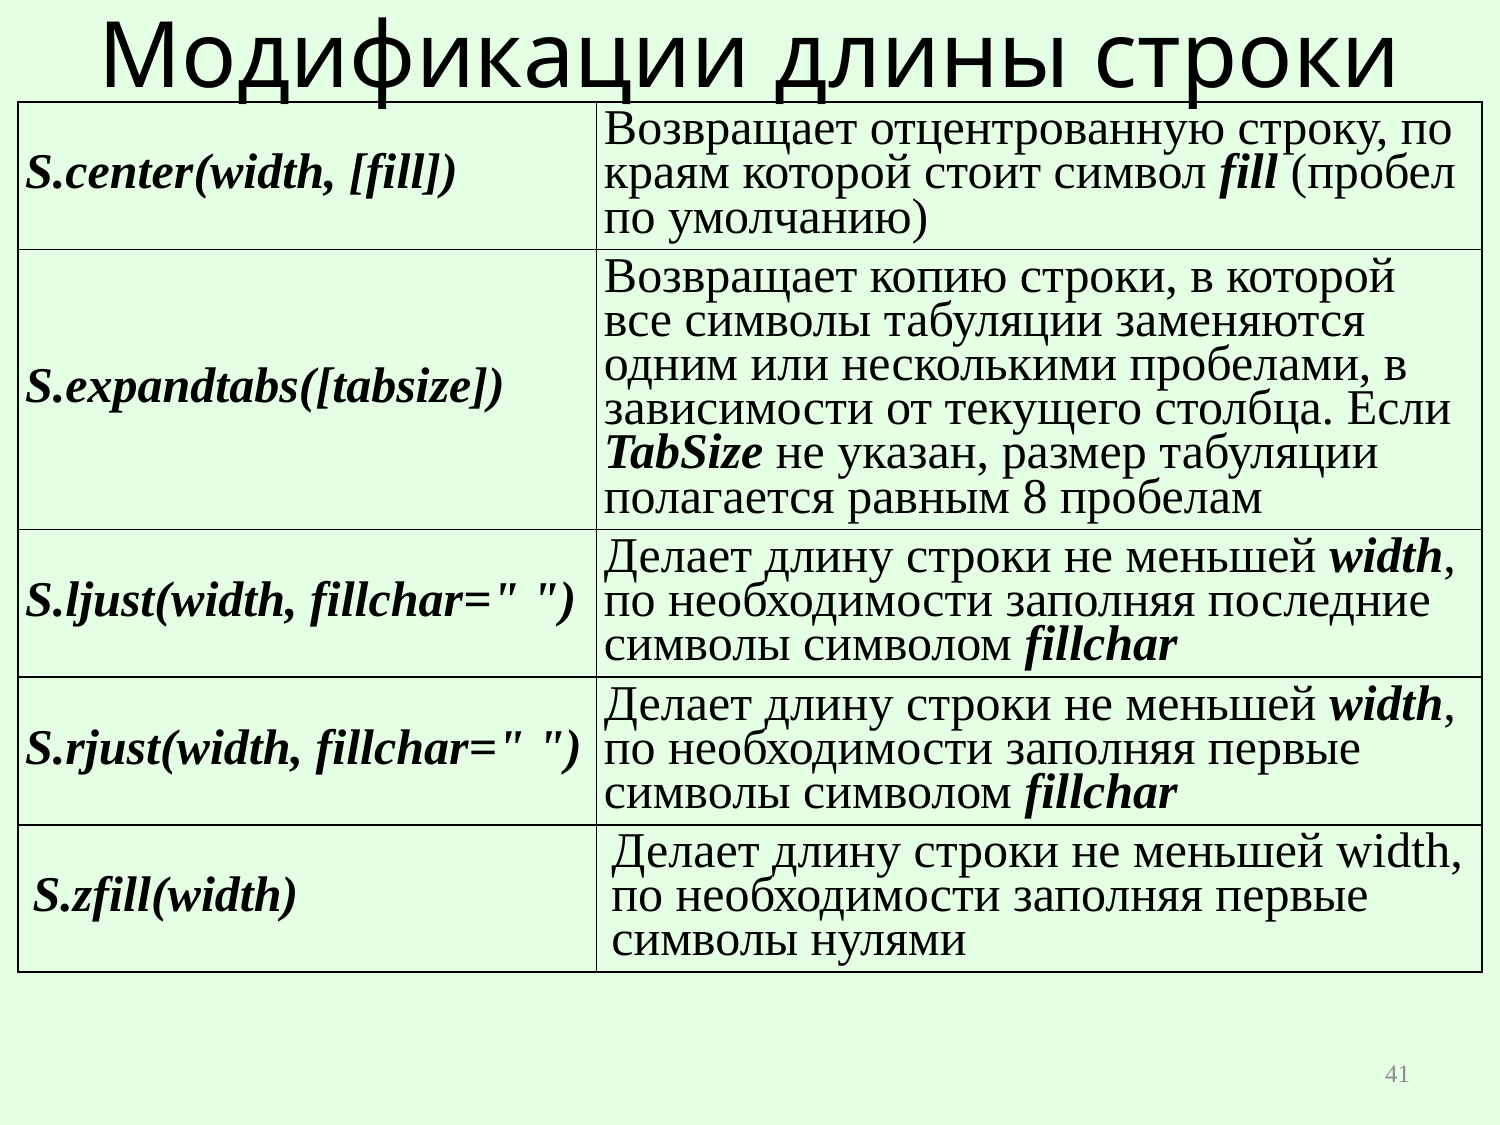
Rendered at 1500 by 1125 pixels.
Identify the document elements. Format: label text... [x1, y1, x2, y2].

table_cell Возвращает копию строки, в которой все символы табуляции заменяются одним или несколькими пробелами, в зависимости от текущего столбца. Если TabSize не указан, размер табуляции полагается равным 8 пробелам [597, 250, 1481, 529]
slide_number 41 [1074, 1042, 1425, 1103]
table_header S.center(width, [fill]) [19, 103, 596, 249]
table_cell S.zfill(width) [19, 826, 596, 971]
table_header Возвращает отцентрованную строку, по краям которой стоит символ fill (пробел по умолчанию) [597, 103, 1481, 249]
table_cell Делает длину строки не меньшей width, по необходимости заполняя последние символы символом fillchar [597, 530, 1481, 676]
table_cell S.rjust(width, fillchar=" ") [19, 678, 596, 824]
table_cell S.ljust(width, fillchar=" ") [19, 530, 596, 676]
table_cell Делает длину строки не меньшей width, по необходимости заполняя первые символы символом fillchar [597, 678, 1481, 824]
table_cell S.expandtabs([tabsize]) [19, 250, 596, 529]
table_cell Делает длину строки не меньшей width, по необходимости заполняя первые символы нулями [597, 826, 1481, 971]
title Модификации длины строки [17, 0, 1483, 101]
